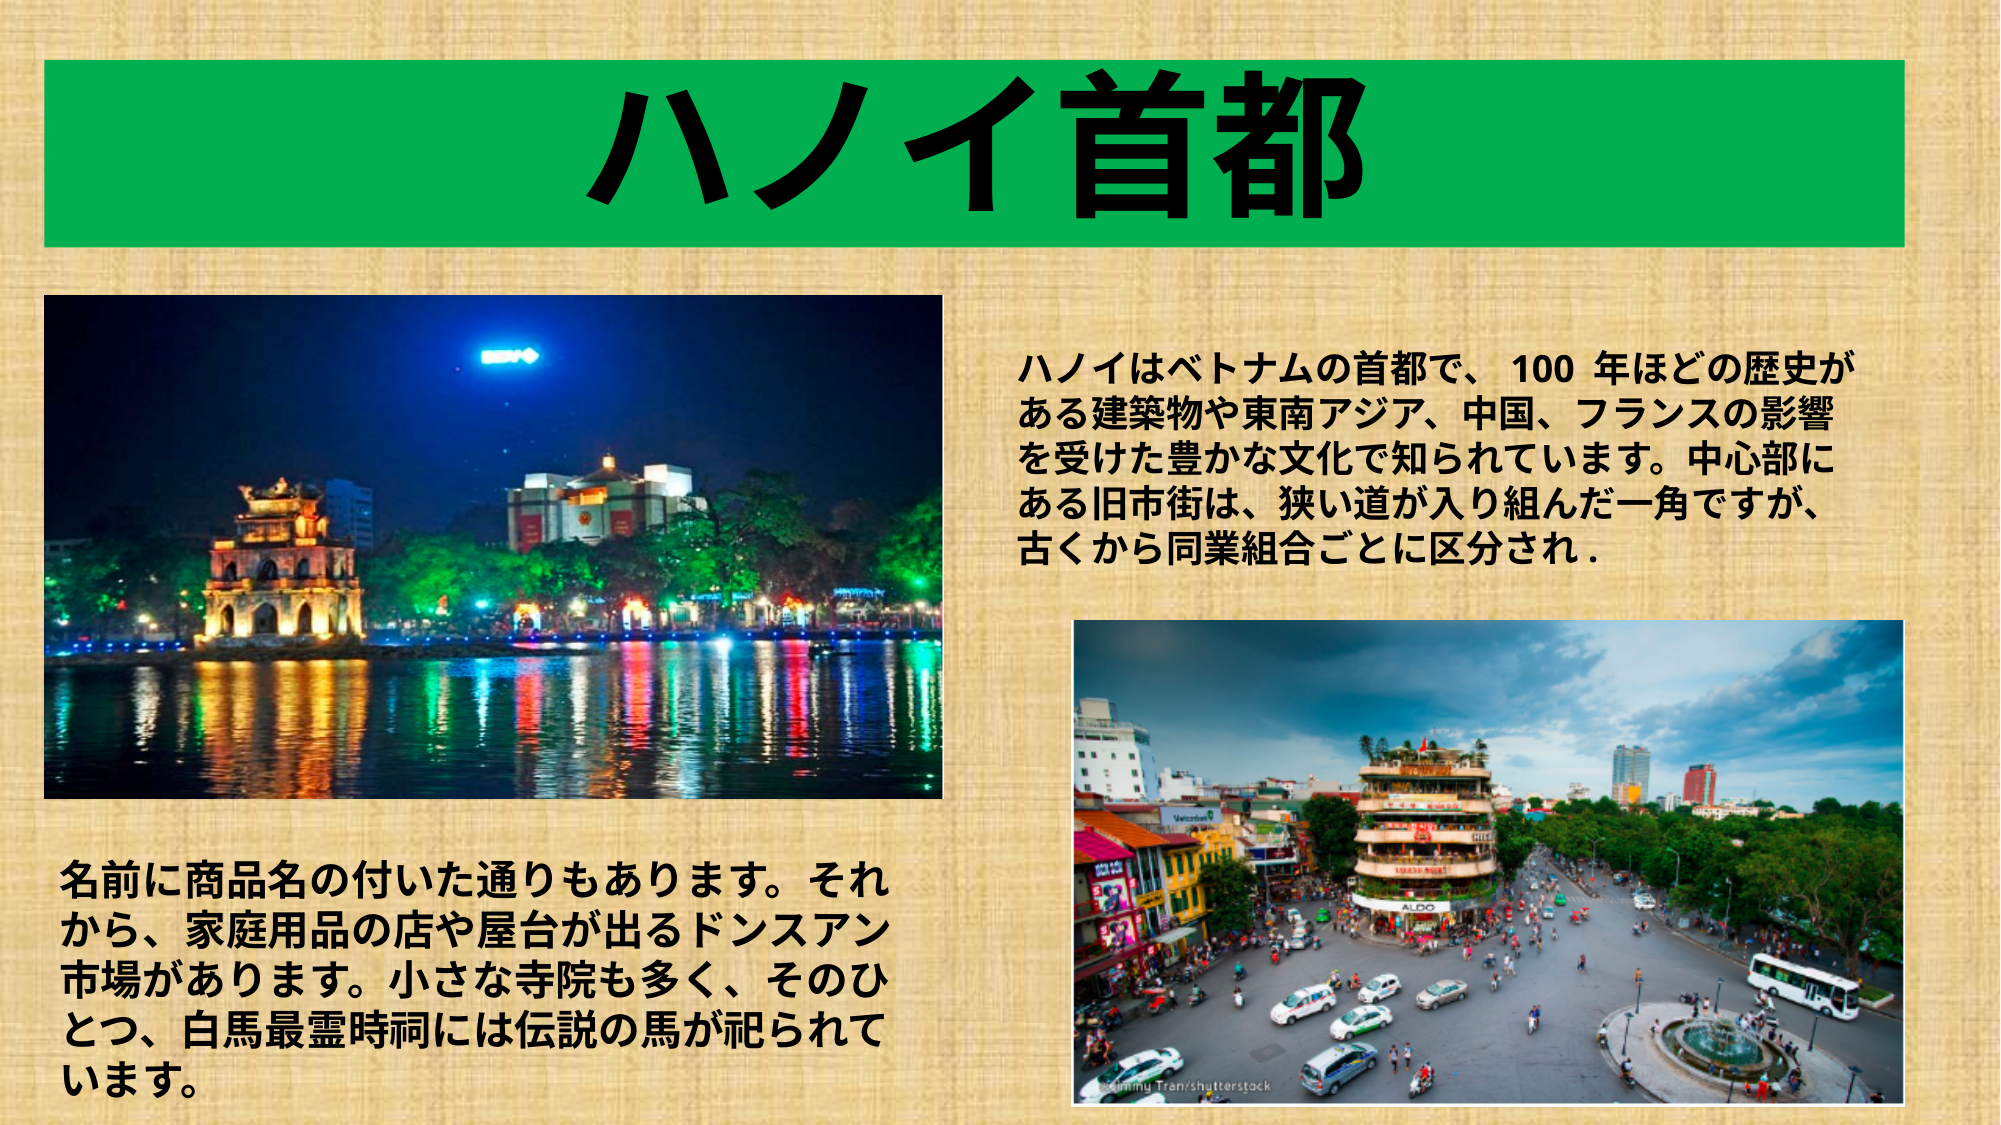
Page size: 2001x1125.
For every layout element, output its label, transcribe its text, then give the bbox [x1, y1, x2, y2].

text_box 名前に商品名の付いた通りもあります。それから、家庭用品の店や屋台が出るドンスアン市場があります。小さな寺院も多く、そのひとつ、白馬最霊時祠には伝説の馬が祀られています。 [44, 846, 944, 1112]
text_box ハノイはベトナムの首都で、100 年ほどの歴史がある建築物や東南アジア、中国、フランスの影響を受けた豊かな文化で知られています。中心部にある旧市街は、狭い道が入り組んだ一角ですが、古くから同業組合ごとに区分され. [1001, 338, 1884, 578]
title ハノイ首都 [44, 59, 1905, 248]
picture [0, 0, 2001, 1125]
